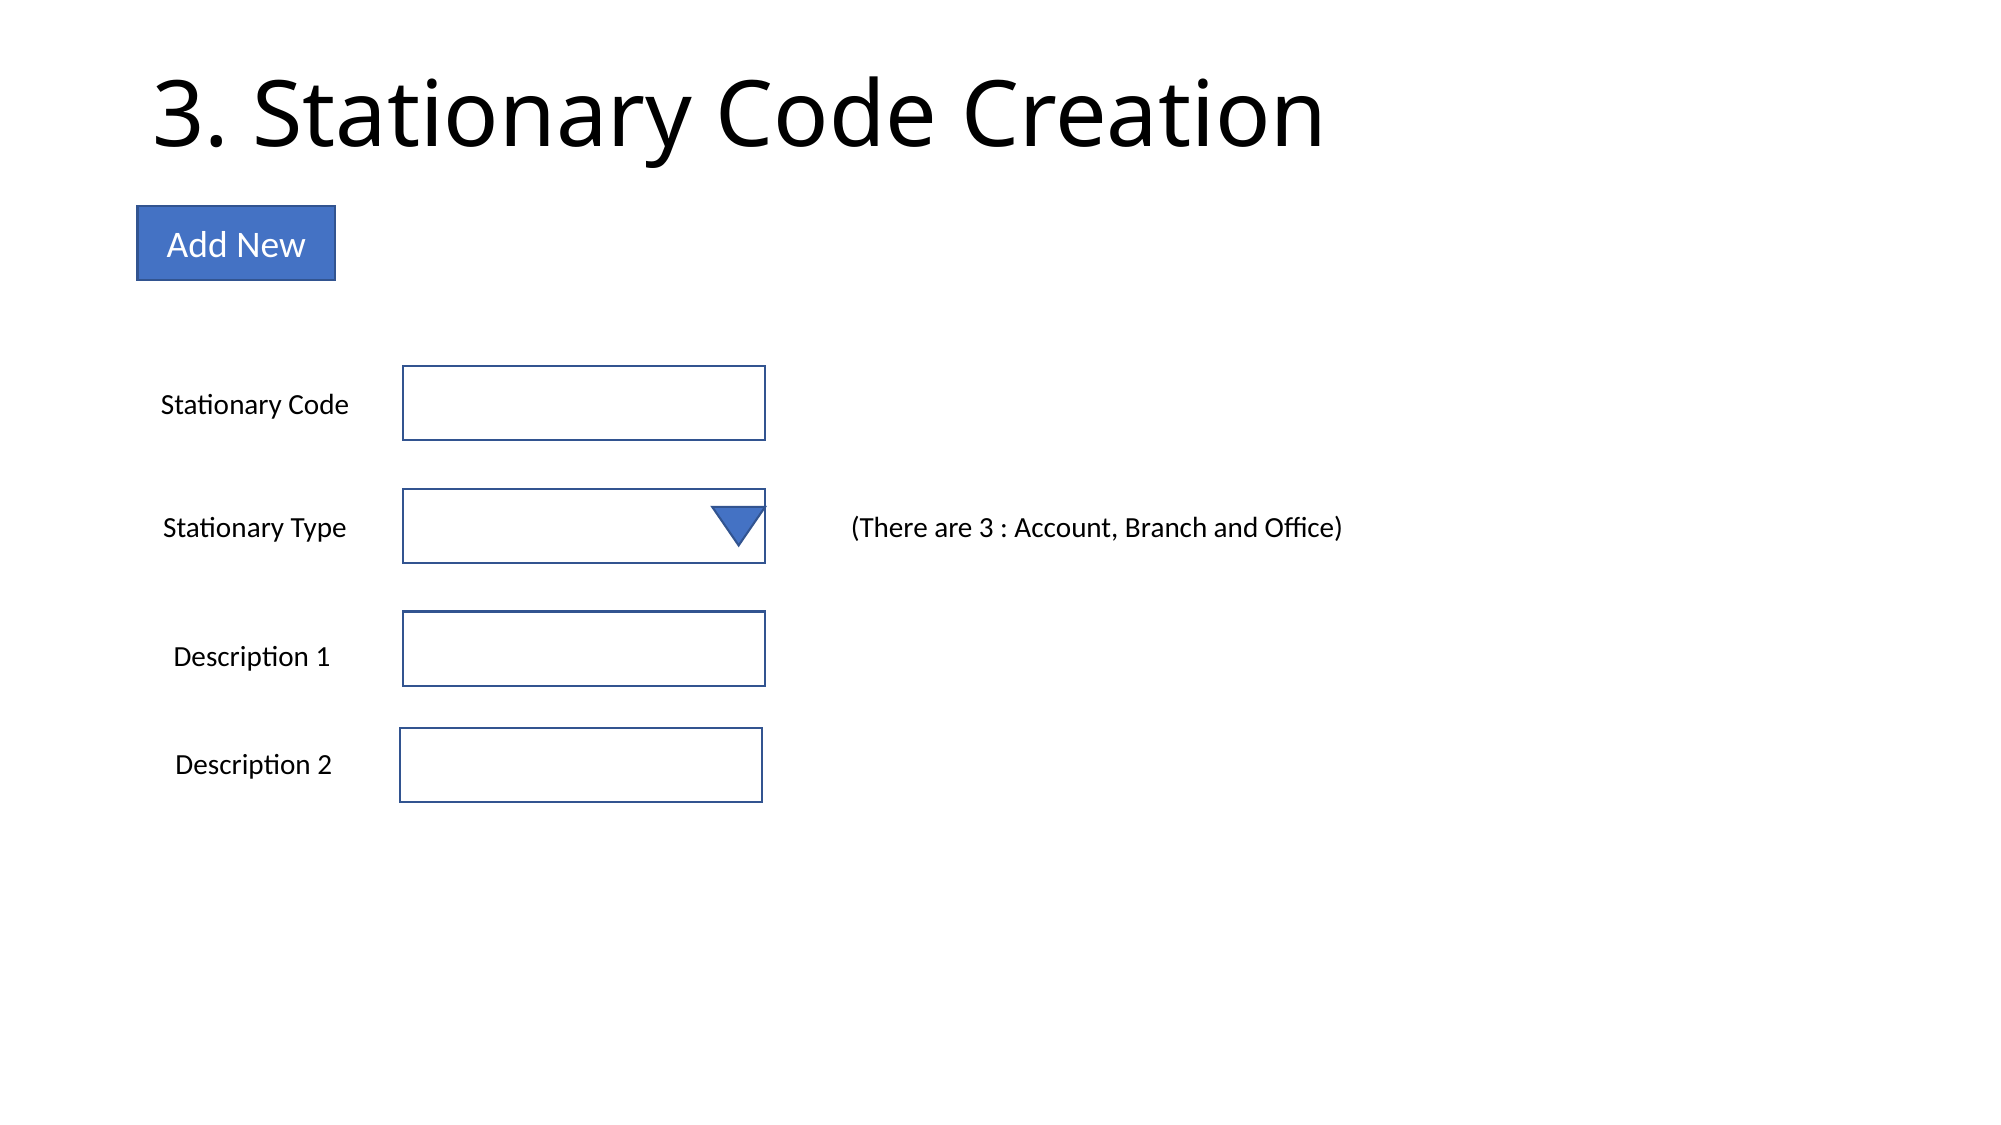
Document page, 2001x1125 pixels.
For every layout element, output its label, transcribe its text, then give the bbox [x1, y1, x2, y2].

text_box Description 1 [133, 617, 370, 693]
text_box [402, 365, 766, 441]
text_box [710, 505, 768, 548]
text_box Description 2 [135, 725, 372, 801]
text_box [402, 488, 766, 564]
text_box 3. Stationary Code Creation [137, 59, 1863, 187]
text_box Stationary Type [136, 488, 374, 564]
text_box Add New [136, 205, 336, 281]
text_box Stationary Code [136, 365, 374, 441]
text_box (There are 3 : Account, Branch and Office) [824, 488, 1370, 564]
text_box [402, 610, 766, 687]
text_box [399, 727, 763, 803]
